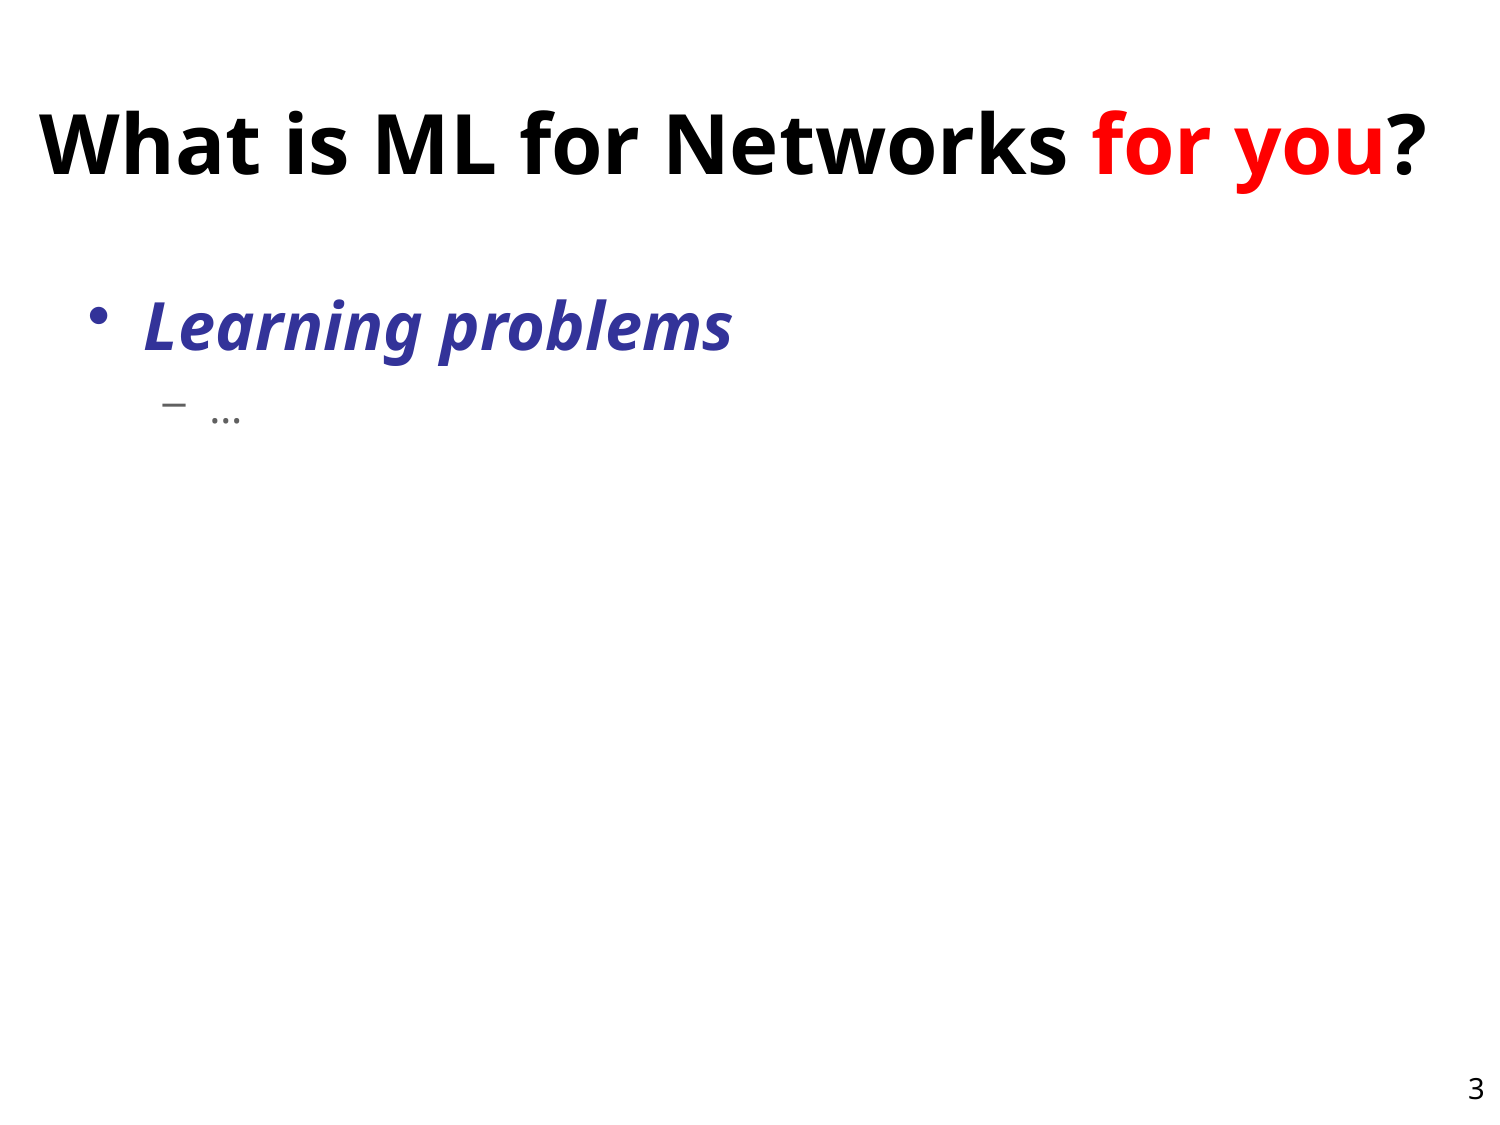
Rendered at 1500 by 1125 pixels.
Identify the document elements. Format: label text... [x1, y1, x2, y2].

title What is ML for Networks for you? [24, 47, 1500, 236]
list Learning problems … [72, 259, 1463, 1023]
slide_number 3 [1149, 1062, 1500, 1101]
